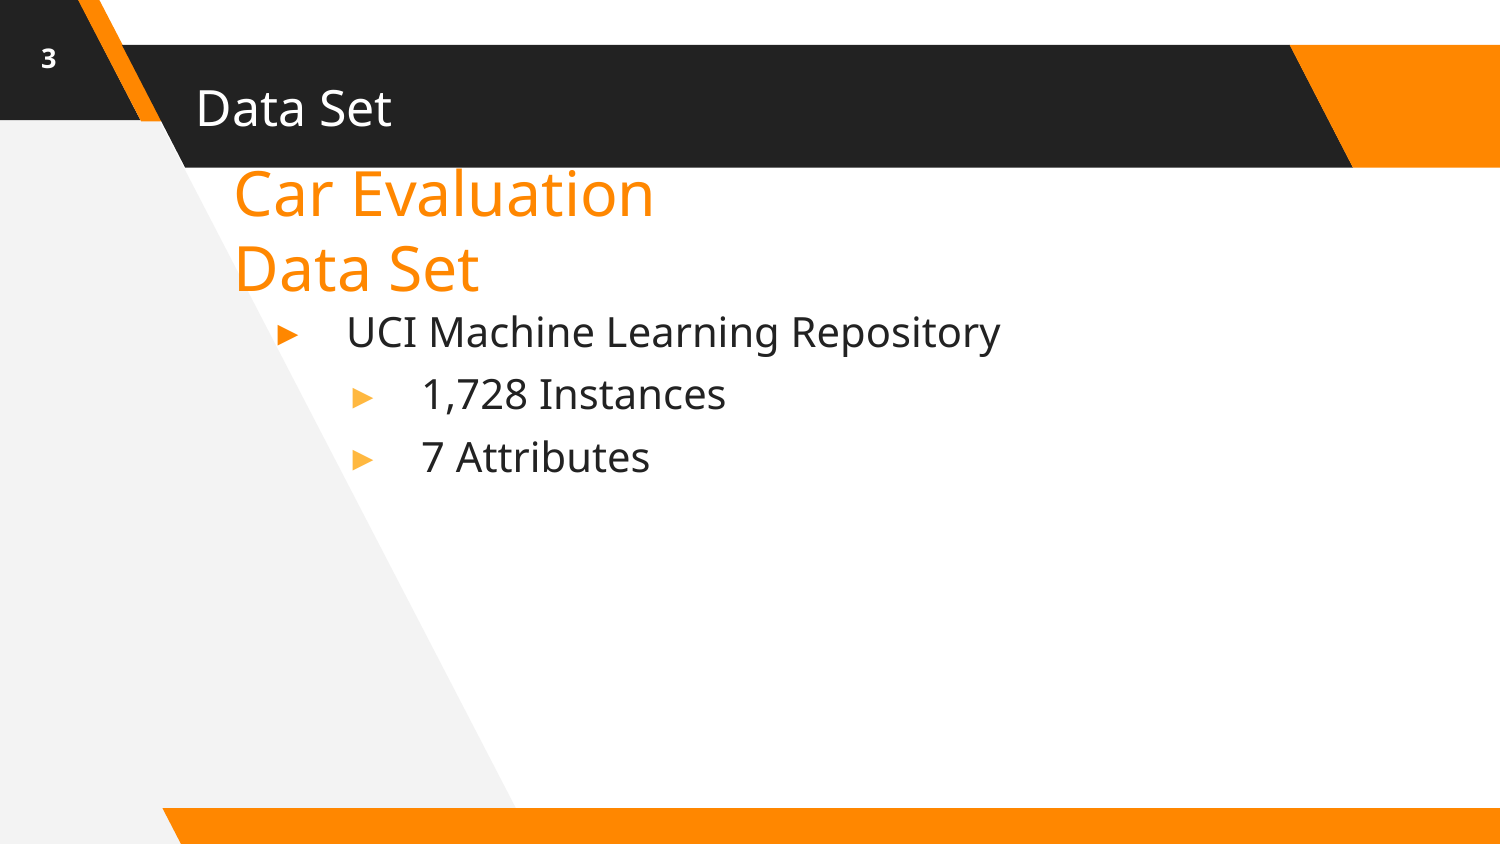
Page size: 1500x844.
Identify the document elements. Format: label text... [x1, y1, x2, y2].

slide_number 3 [0, 0, 98, 121]
title Data Set [180, 44, 1424, 168]
text_box Car Evaluation Data Set [218, 167, 802, 291]
list UCI Machine Learning Repository 1,728 Instances 7 Attributes [256, 290, 1500, 844]
